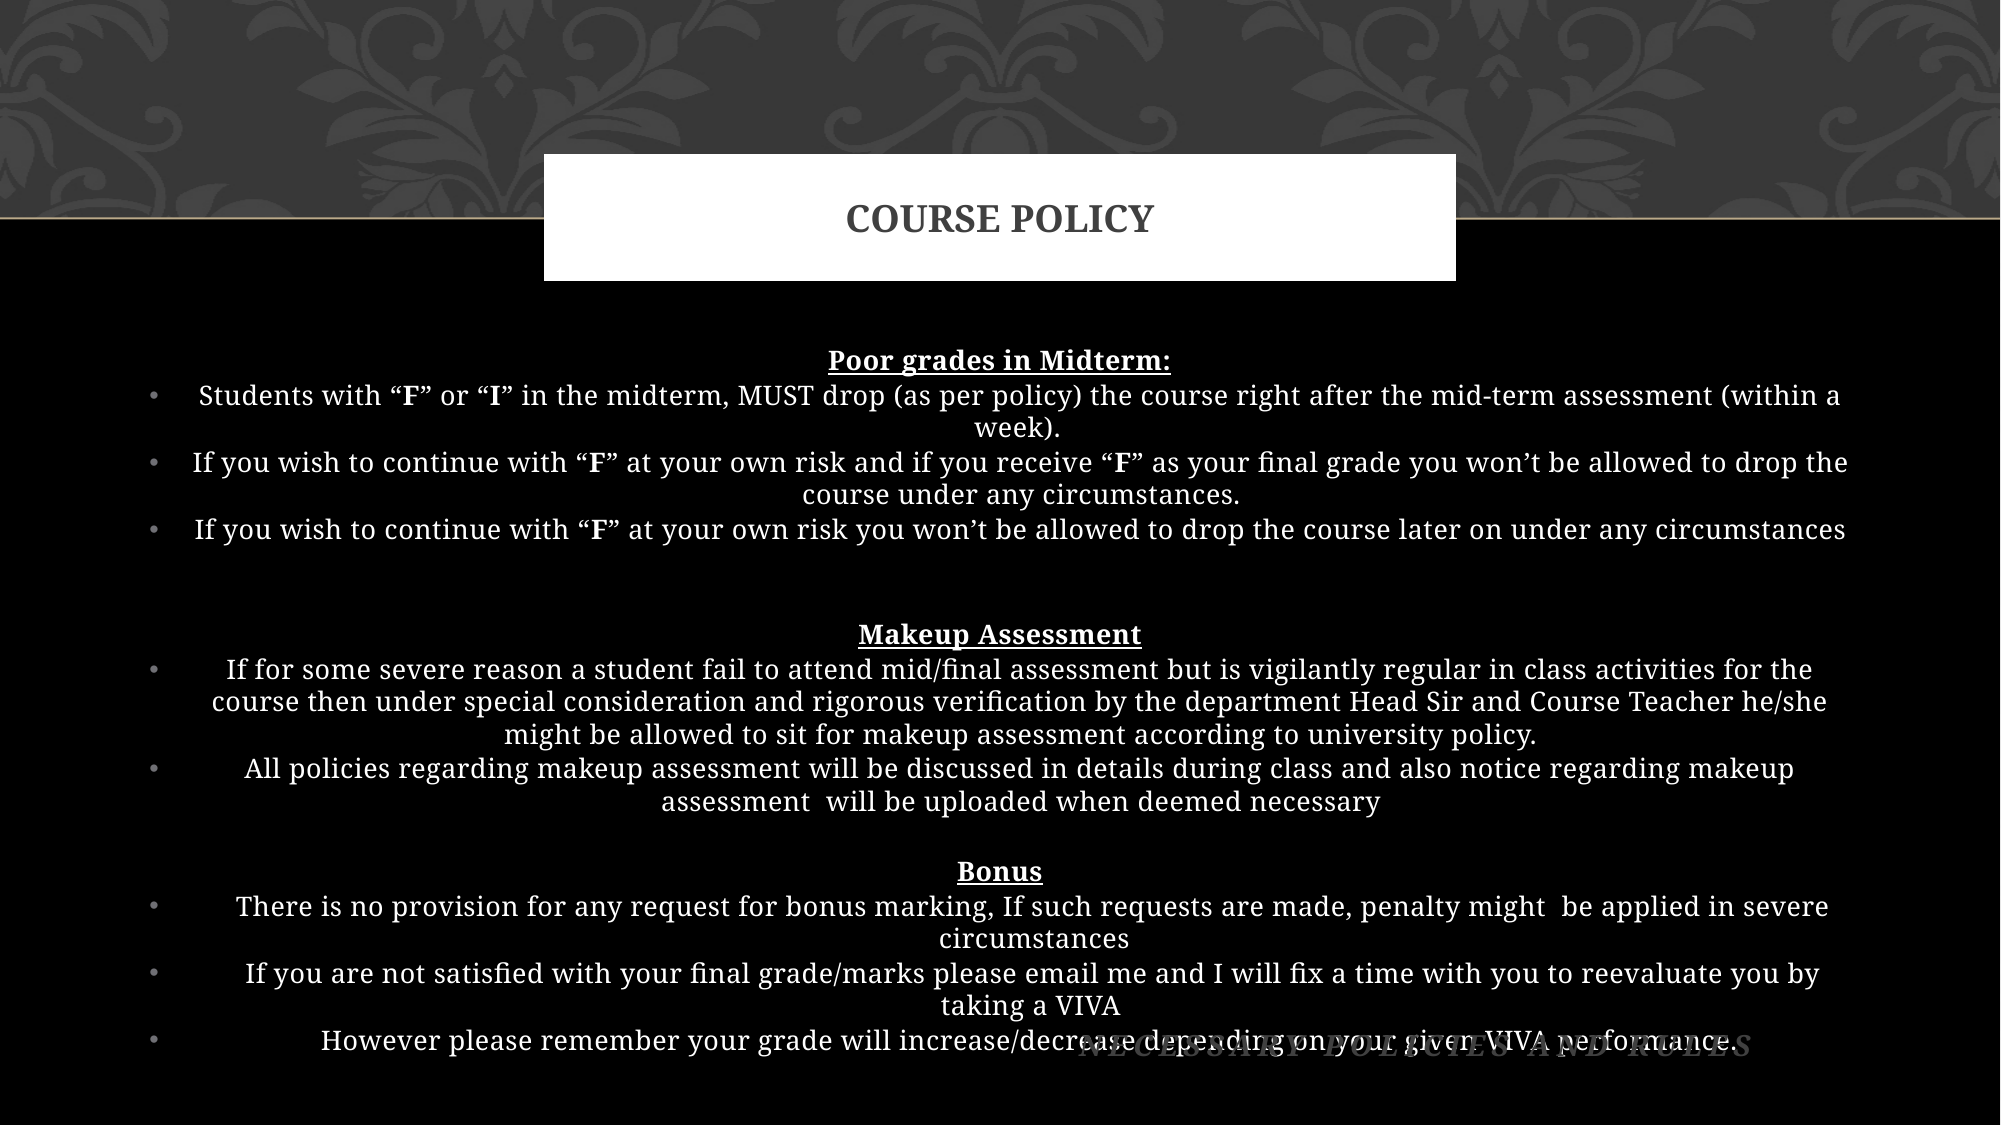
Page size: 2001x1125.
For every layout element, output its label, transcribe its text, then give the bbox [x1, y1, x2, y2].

list Poor grades in Midterm: Students with “F” or “I” in the midterm, MUST drop (as per policy) the course right after the mid-term assessment (within a week). If you wish to continue with “F” at your own risk and if you receive “F” as your final grade you won’t be allowed to drop the course under any circumstances. If you wish to continue with “F” at your own risk you won’t be allowed to drop the course later on under any circumstances Makeup Assessment If for some severe reason a student fail to attend mid/final assessment but is vigilantly regular in class activities for the course then under special consideration and rigorous verification by the department Head Sir and Course Teacher he/she might be allowed to sit for makeup assessment according to university policy. All policies regarding makeup assessment will be discussed in details during class and also notice regarding makeup assessment will be uploaded when deemed necessary Bonus There is no provision for any request for bonus marking, If such requests are made, penalty might be applied in severe circumstances If you are not satisfied with your final grade/marks please email me and I will fix a time with you to reevaluate you by taking a VIVA However please remember your grade will increase/decrease depending on your given VIVA performance. [134, 324, 1866, 1111]
footer Necessary Policies and Rules [849, 1020, 1981, 1102]
title COURSE POLICY [544, 154, 1456, 281]
